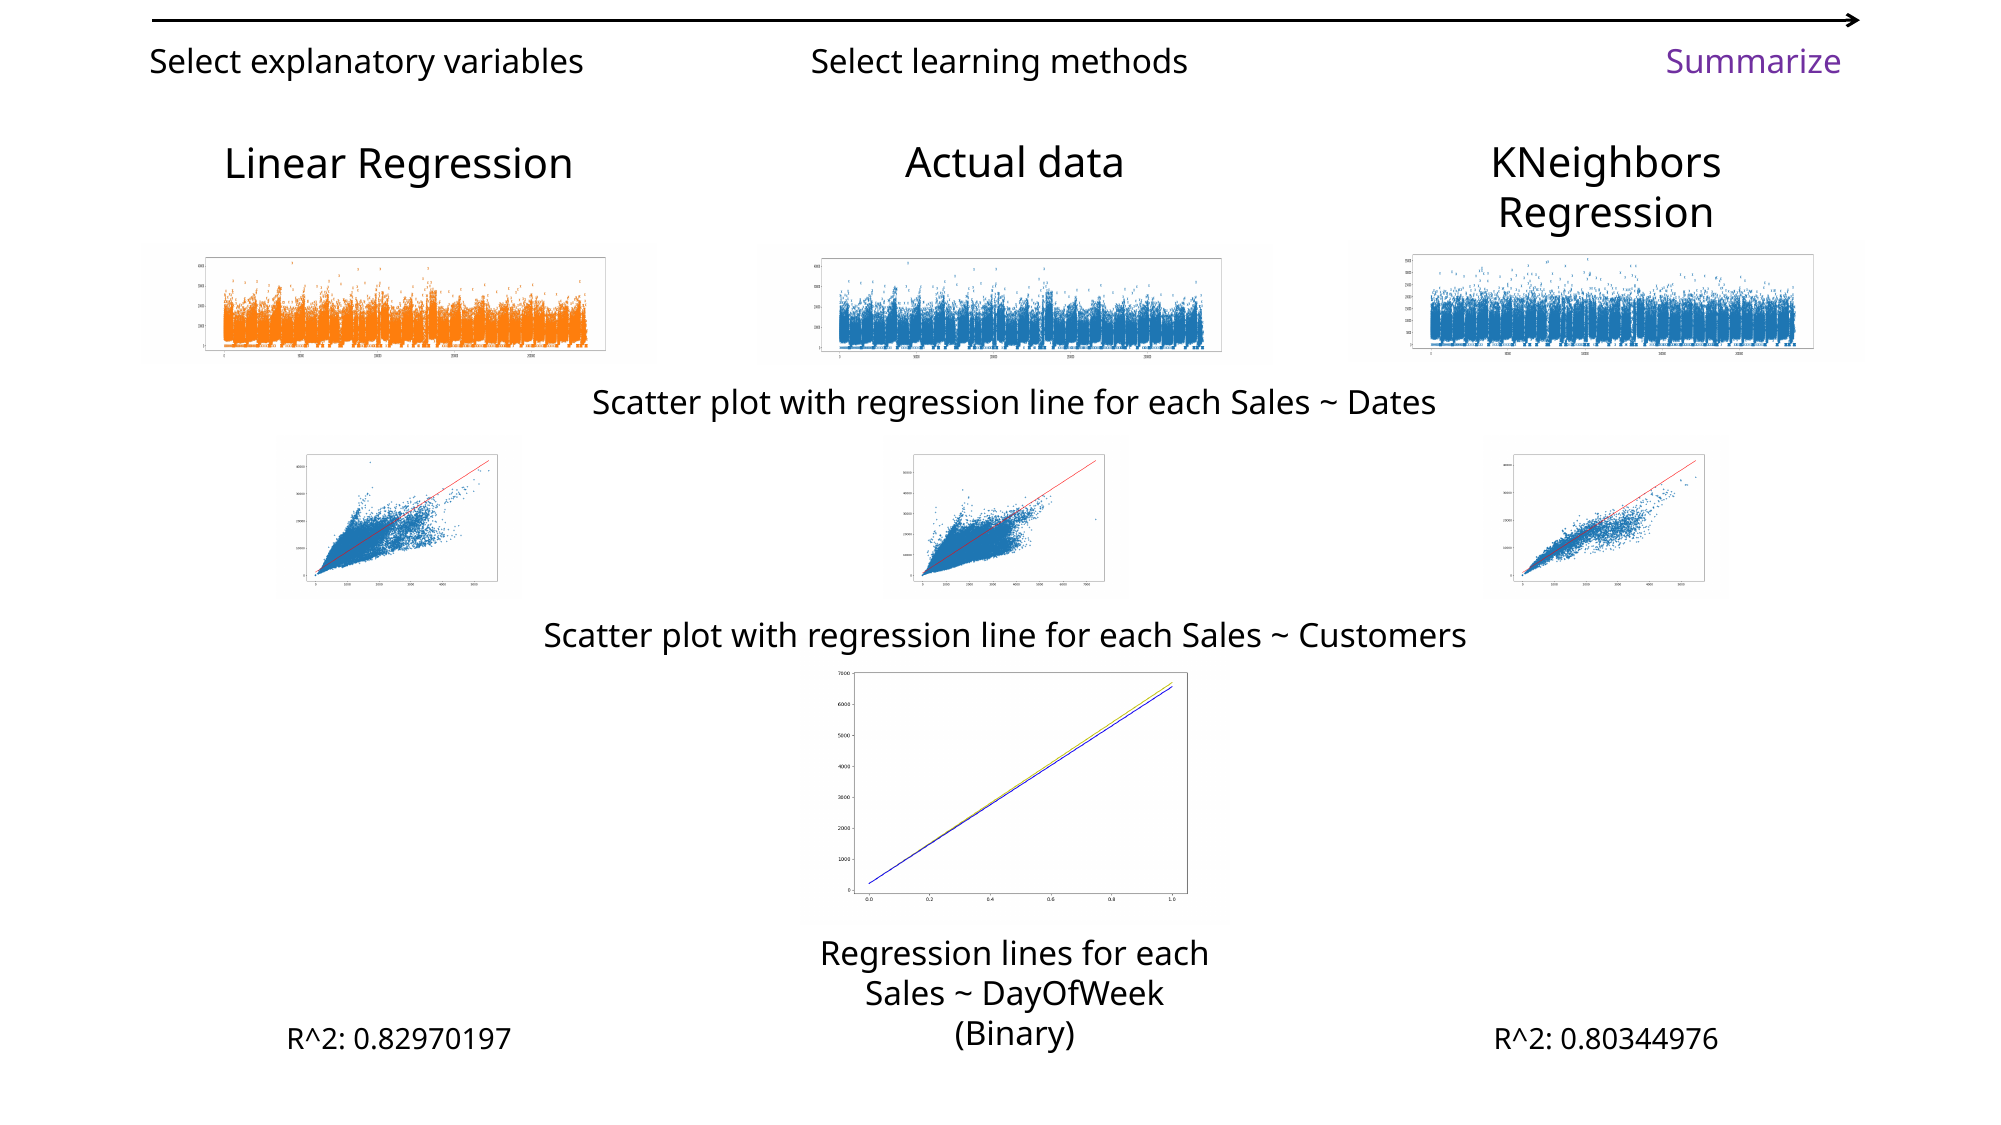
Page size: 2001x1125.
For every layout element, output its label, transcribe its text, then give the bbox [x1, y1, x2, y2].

picture [141, 243, 657, 364]
text_box Linear Regression [176, 129, 622, 194]
text_box Actual data [792, 128, 1238, 194]
text_box Regression lines for each Sales ~ DayOfWeek (Binary) [792, 924, 1238, 1060]
text_box KNeighbors Regression [1383, 128, 1829, 240]
text_box Scatter plot with regression line for each Sales ~ Customers [440, 606, 1573, 662]
picture [756, 244, 1273, 365]
text_box Select learning methods [796, 32, 1204, 88]
text_box R^2: 0.82970197 [176, 995, 622, 1063]
text_box Summarize [1651, 32, 1857, 88]
picture [1483, 435, 1729, 599]
picture [1348, 240, 1865, 362]
picture [276, 435, 522, 599]
text_box Select explanatory variables [134, 32, 600, 88]
text_box R^2: 0.80344976 [1383, 995, 1829, 1063]
text_box Scatter plot with regression line for each Sales ~ Dates [448, 373, 1582, 429]
picture [883, 435, 1129, 599]
picture [800, 638, 1230, 925]
